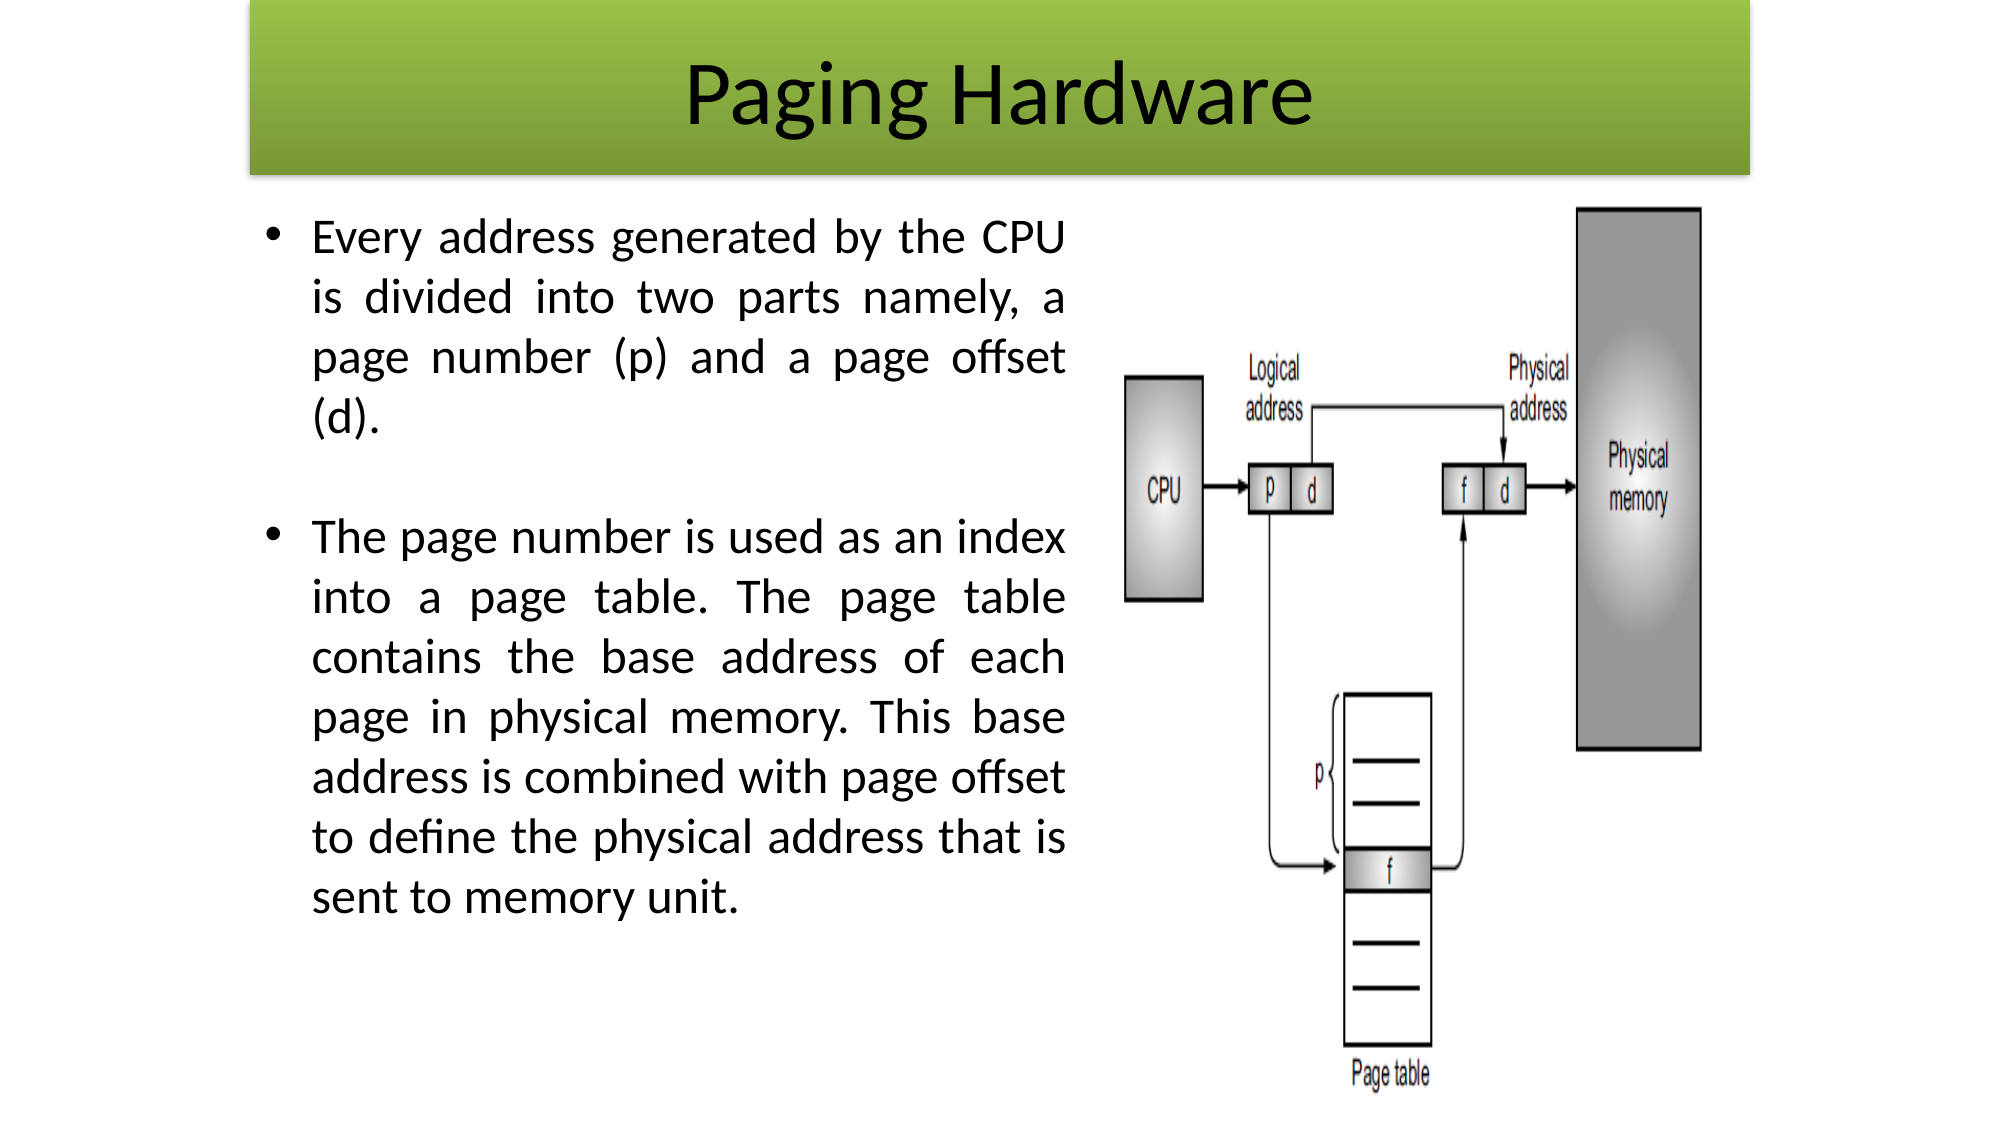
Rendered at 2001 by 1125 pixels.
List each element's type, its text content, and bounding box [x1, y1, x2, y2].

picture [1120, 196, 1708, 1101]
title Paging Hardware [249, 0, 1750, 175]
text_box Every address generated by the CPU is divided into two parts namely, a page number (p) and a page offset (d). The page number is used as an index into a page table. The page table contains the base address of each page in physical memory. This base address is combined with page offset to define the physical address that is sent to memory unit. [249, 196, 1082, 931]
